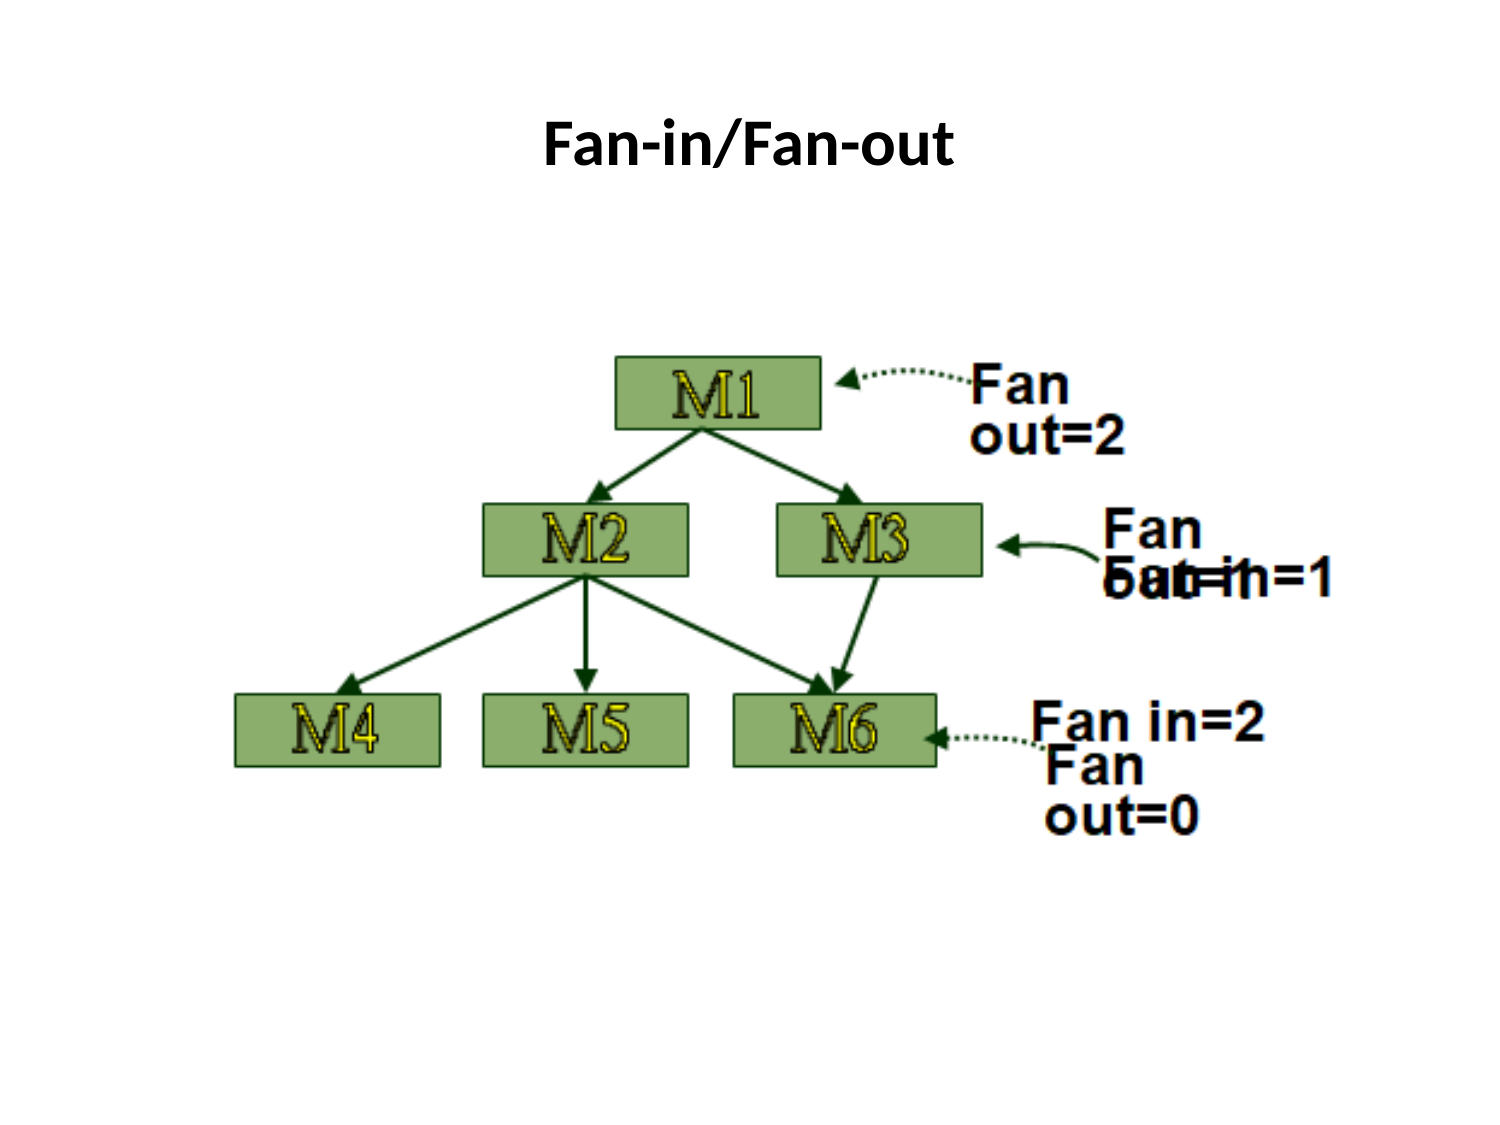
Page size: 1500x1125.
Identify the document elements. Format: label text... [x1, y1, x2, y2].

title Fan-in/Fan-out [75, 45, 1425, 233]
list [112, 353, 1386, 913]
